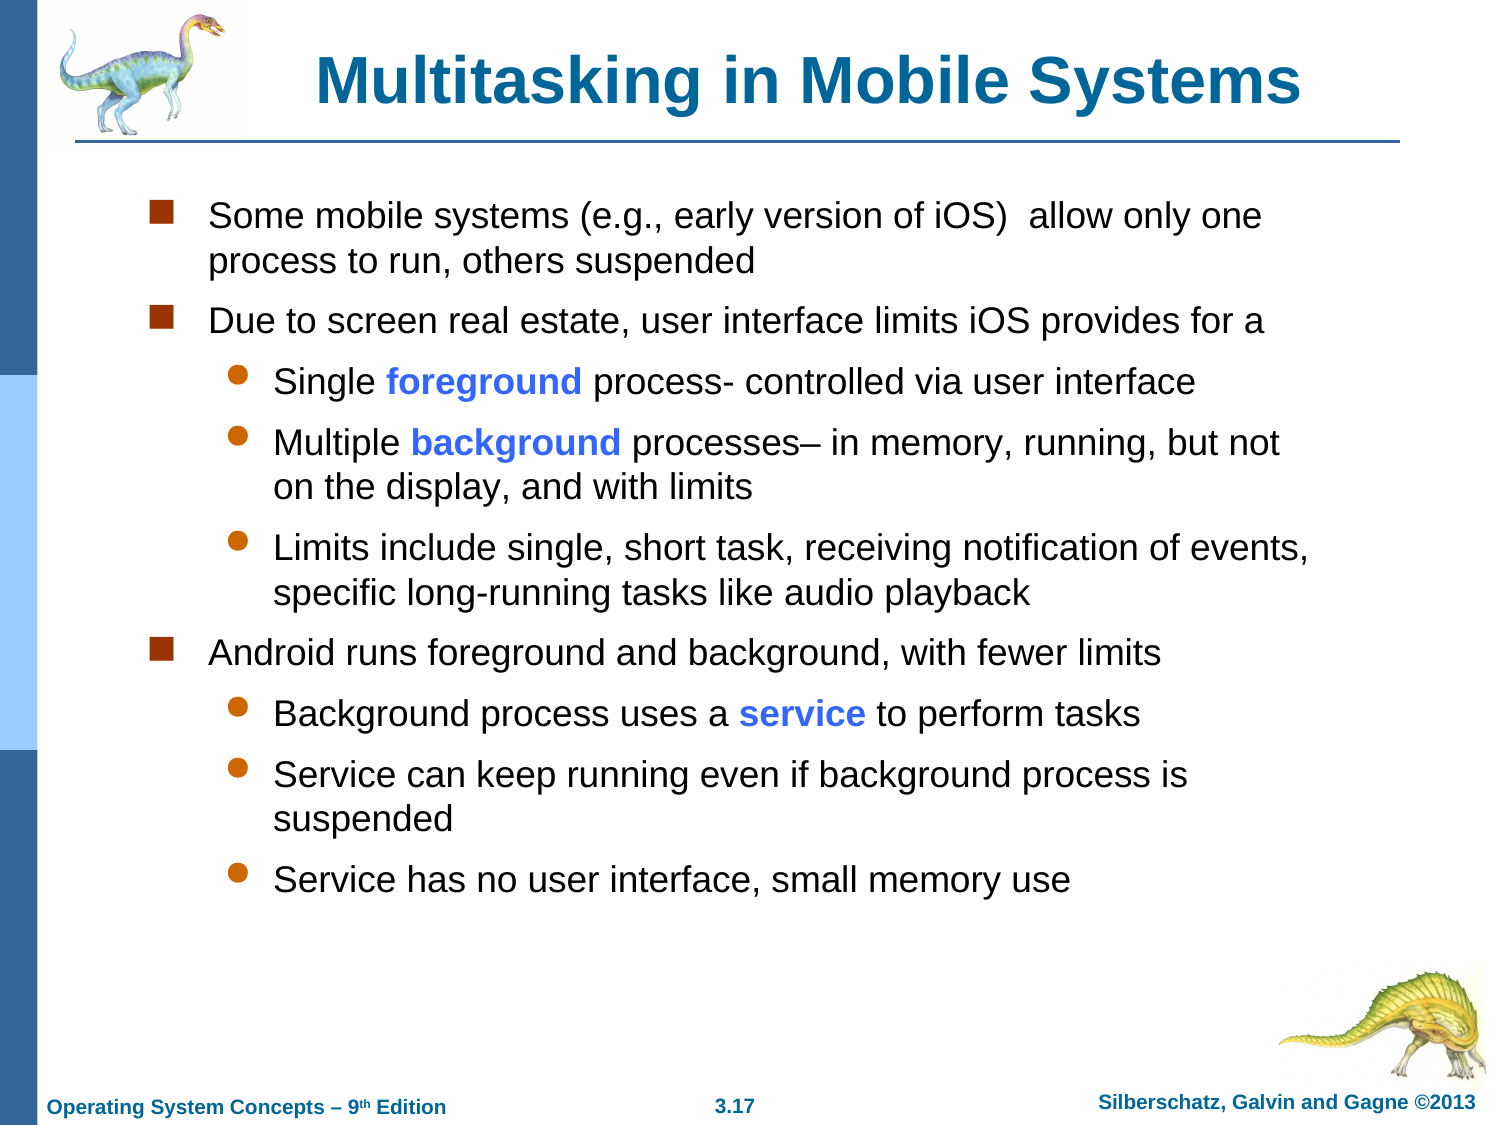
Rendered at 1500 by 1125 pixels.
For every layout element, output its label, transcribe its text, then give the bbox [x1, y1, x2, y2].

picture [1415, 1094, 1423, 1099]
list Some mobile systems (e.g., early version of iOS) allow only one process to run, others suspended Due to screen real estate, user interface limits iOS provides for a Single foreground process- controlled via user interface Multiple background processes– in memory, running, but not on the display, and with limits Limits include single, short task, receiving notification of events, specific long-running tasks like audio playback Android runs foreground and background, with fewer limits Background process uses a service to perform tasks Service can keep running even if background process is suspended Service has no user interface, small memory use [137, 184, 1345, 914]
title Multitasking in Mobile Systems [134, 29, 1485, 125]
picture [1275, 959, 1486, 1090]
picture [46, 0, 243, 149]
